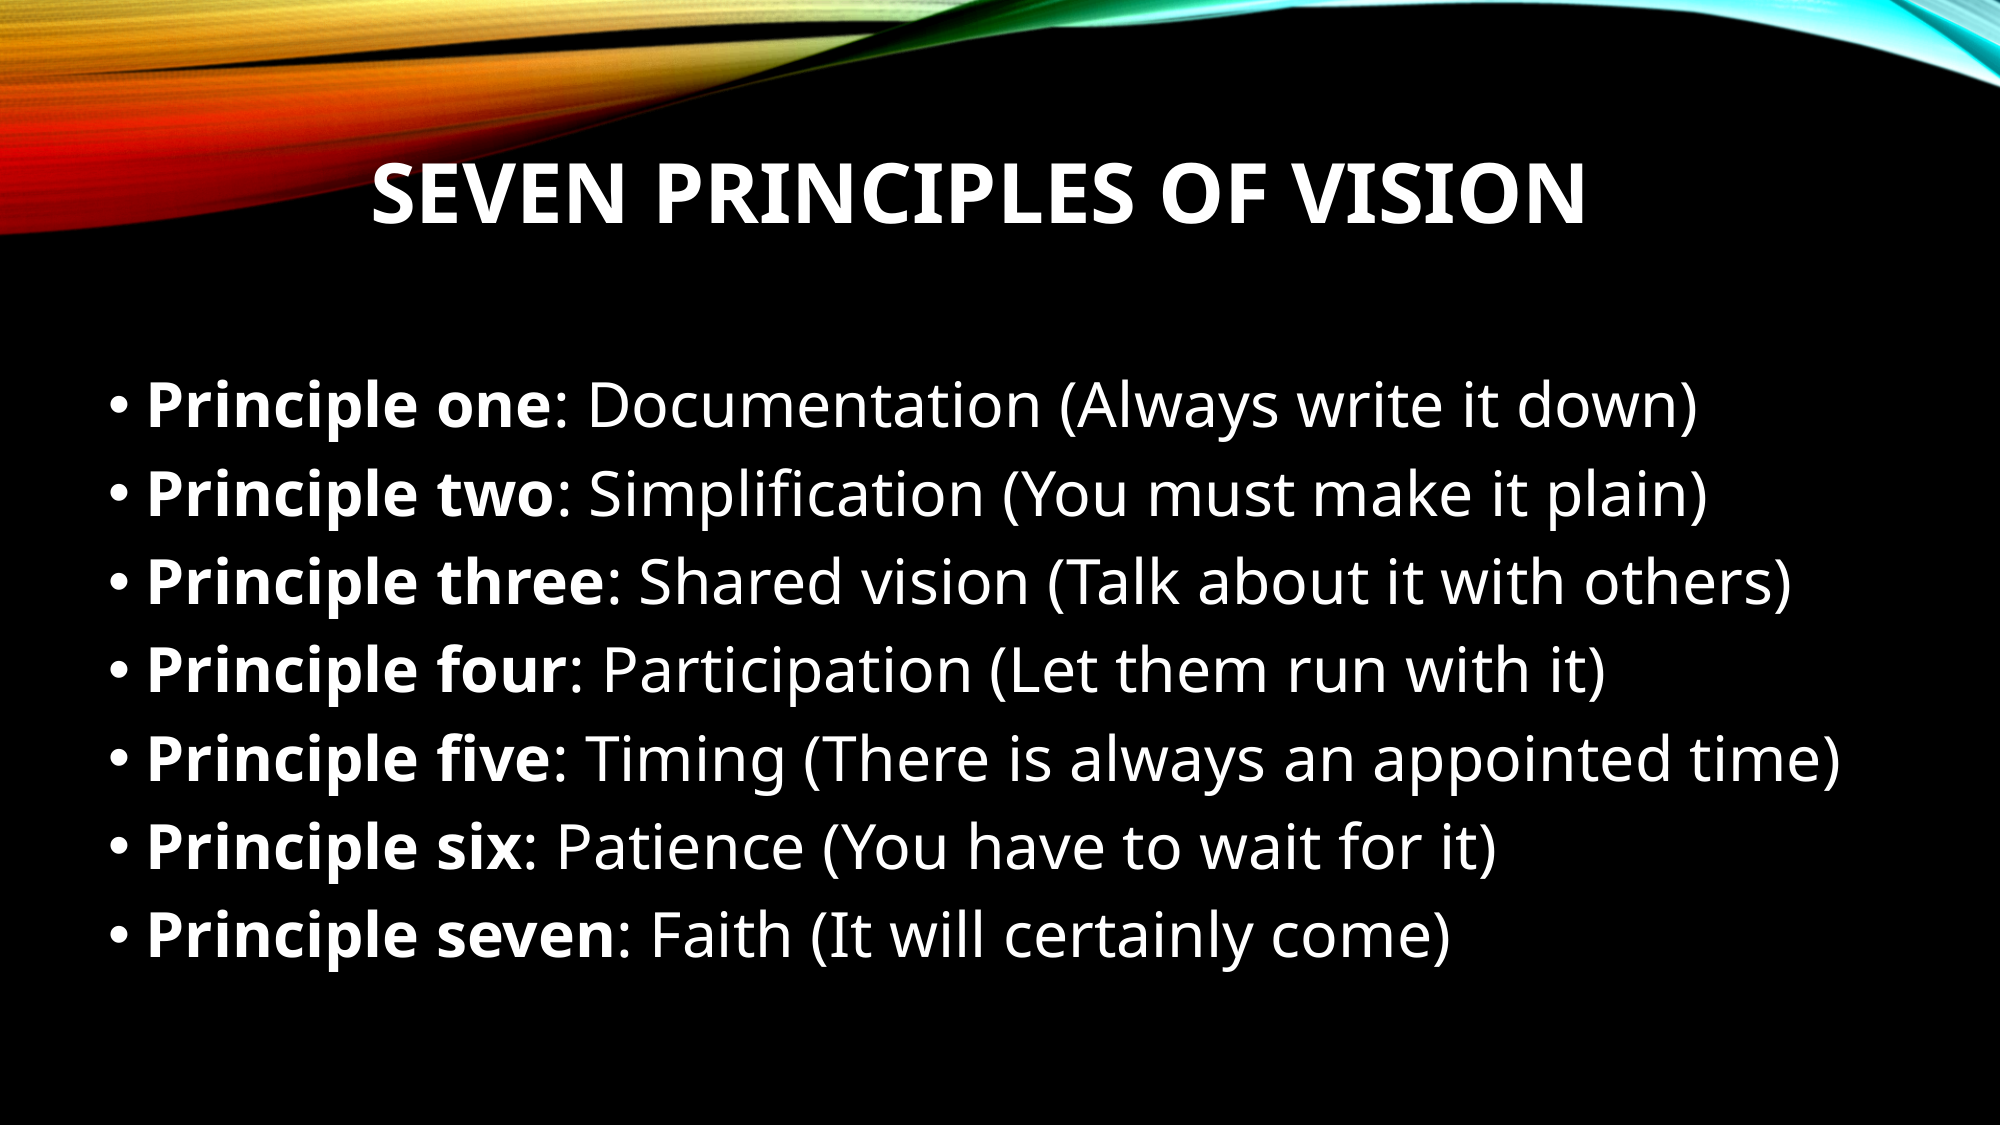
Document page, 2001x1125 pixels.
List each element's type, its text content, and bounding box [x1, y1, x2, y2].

picture [0, 0, 2000, 237]
title SEVEN PRINCIPLES OF VISION [274, 90, 1687, 303]
list Principle one: Documentation (Always write it down) Principle two: Simplification (You must make it plain) Principle three: Shared vision (Talk about it with others) Principle four: Participation (Let them run with it) Principle five: Timing (There is always an appointed time) Principle six: Patience (You have to wait for it) Principle seven: Faith (It will certainly come) [93, 366, 1869, 1027]
